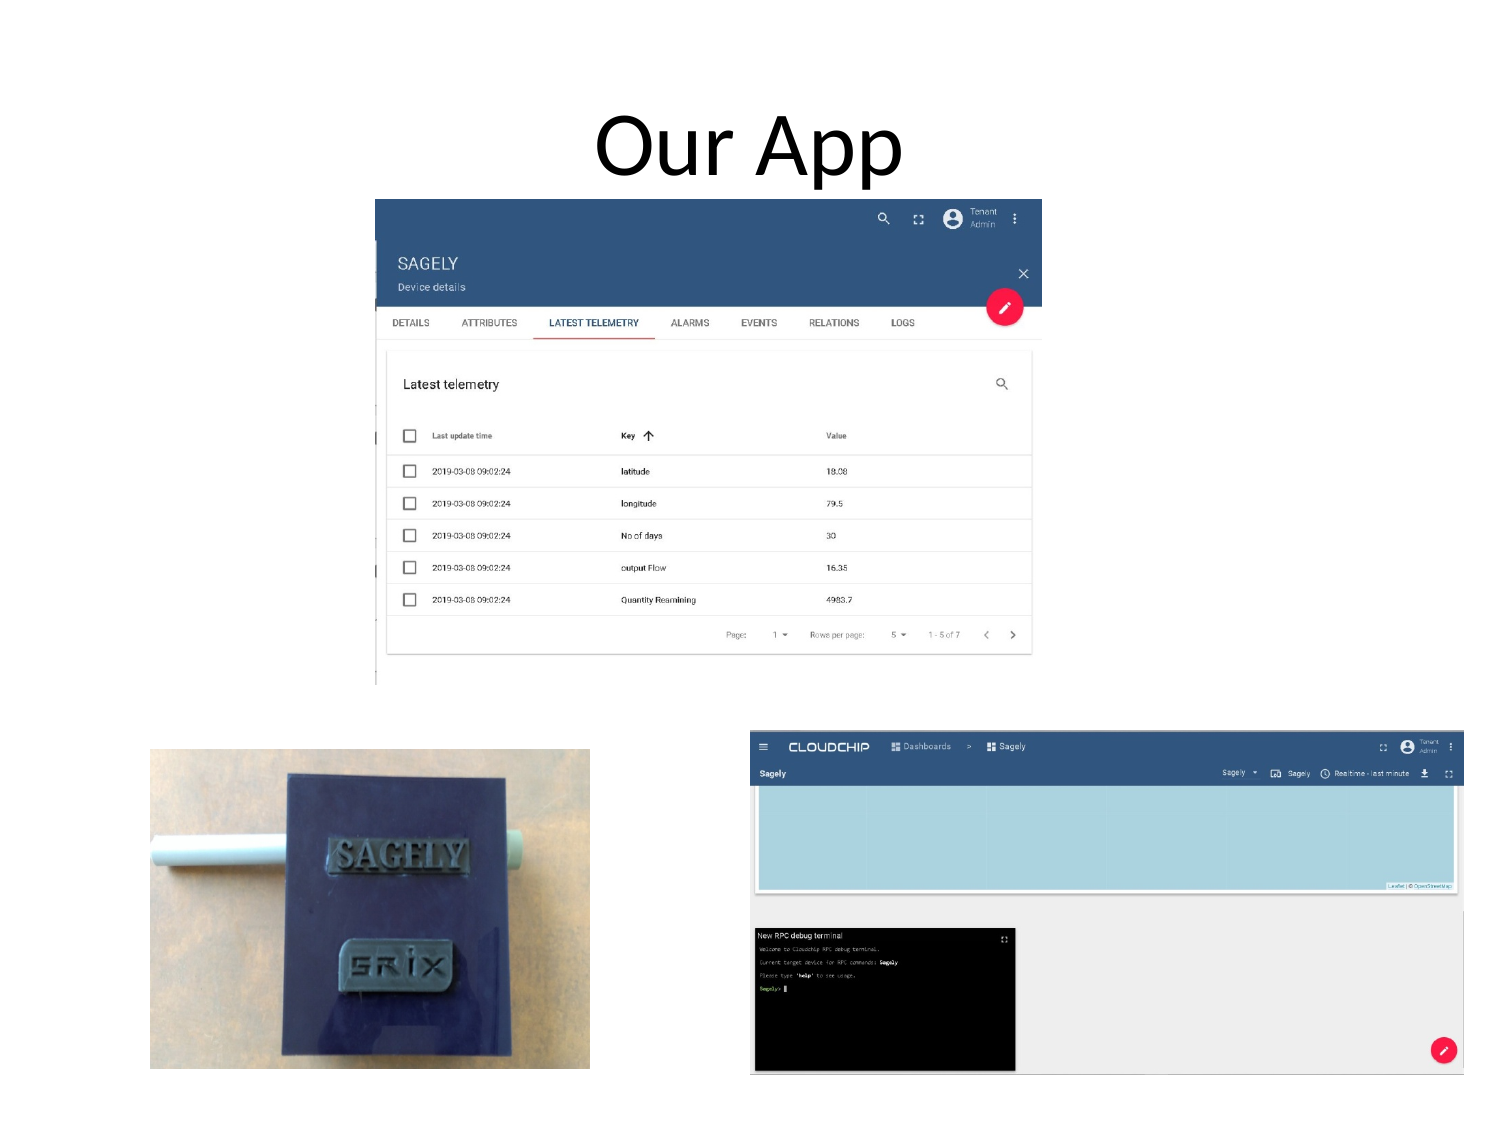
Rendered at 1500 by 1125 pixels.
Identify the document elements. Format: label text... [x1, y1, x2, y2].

picture [149, 749, 590, 1070]
picture [374, 199, 1043, 685]
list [749, 730, 1464, 1076]
title Our App [75, 45, 1425, 233]
